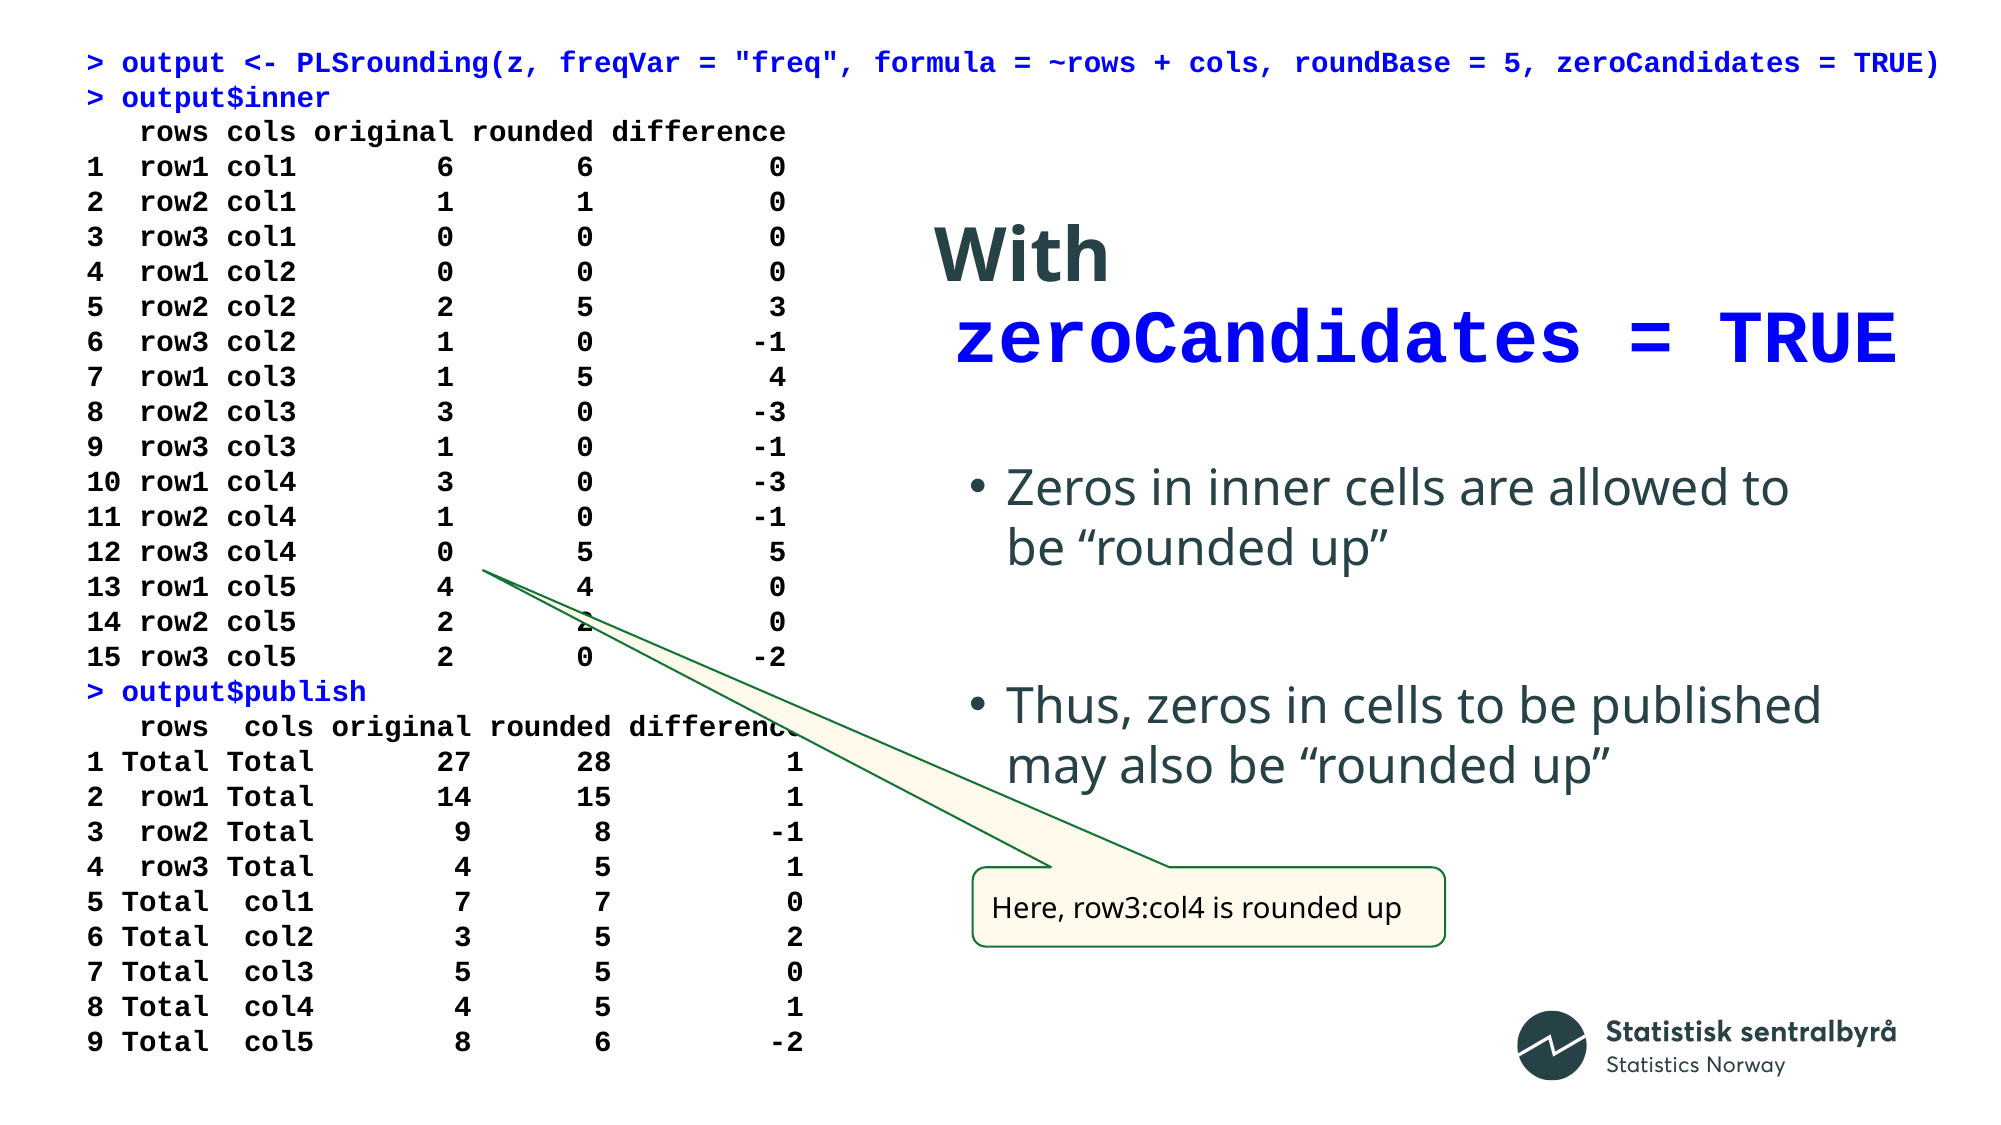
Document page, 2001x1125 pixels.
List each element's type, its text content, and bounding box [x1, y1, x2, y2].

text_box Here, row3:col4 is rounded up [481, 568, 1447, 948]
title With zeroCandidates = TRUE [919, 218, 1971, 386]
picture [1503, 995, 2000, 1125]
text_box > output <- PLSrounding(z, freqVar = "freq", formula = ~rows + cols, roundBase = 5, zeroCandidates = TRUE) > output$inner rows cols original rounded difference 1 row1 col1 6 6 0 2 row2 col1 1 1 0 3 row3 col1 0 0 0 4 row1 col2 0 0 0 5 row2 col2 2 5 3 6 row3 col2 1 0 -1 7 row1 col3 1 5 4 8 row2 col3 3 0 -3 9 row3 col3 1 0 -1 10 row1 col4 3 0 -3 11 row2 col4 1 0 -1 12 row3 col4 0 5 5 13 row1 col5 4 4 0 14 row2 col5 2 2 0 15 row3 col5 2 0 -2 > output$publish rows cols original rounded difference 1 Total Total 27 28 1 2 row1 Total 14 15 1 3 row2 Total 9 8 -1 4 row3 Total 4 5 1 5 Total col1 7 7 0 6 Total col2 3 5 2 7 Total col3 5 5 0 8 Total col4 4 5 1 9 Total col5 8 6 -2 [71, 35, 1987, 1100]
list Zeros in inner cells are allowed to be “rounded up” Thus, zeros in cells to be published may also be “rounded up” [954, 448, 1871, 999]
